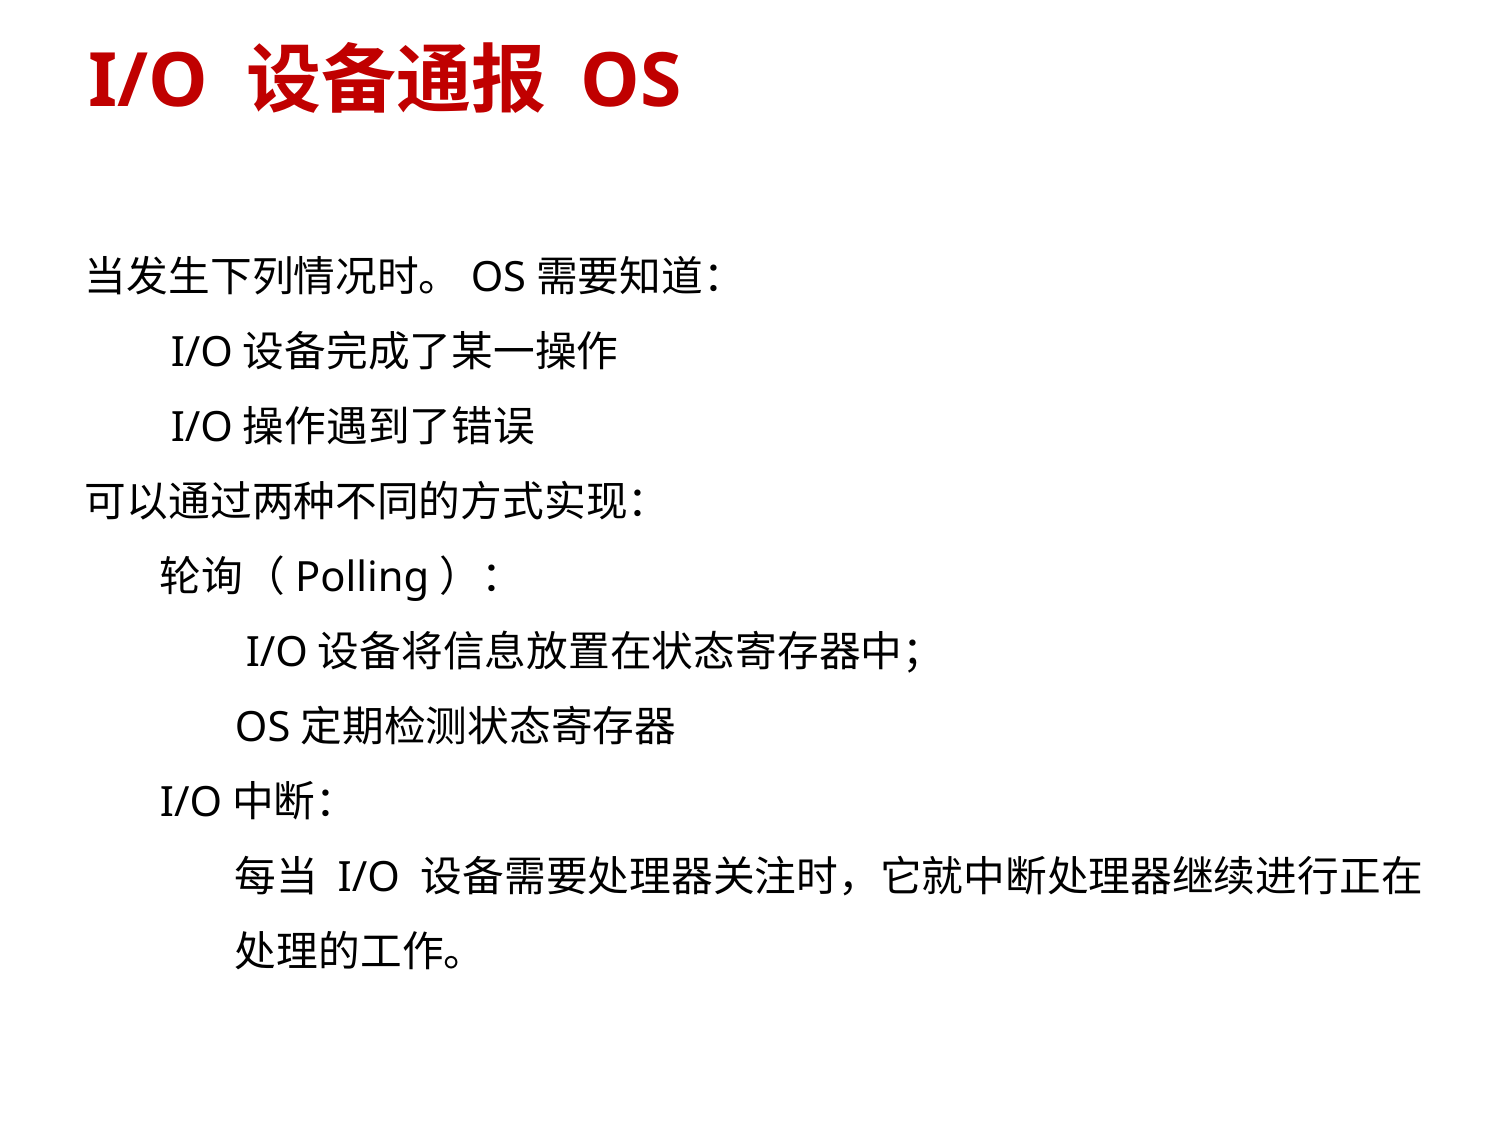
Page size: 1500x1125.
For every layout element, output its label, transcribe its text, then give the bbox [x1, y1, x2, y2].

list 当发生下列情况时。OS需要知道： I/O设备完成了某一操作 I/O操作遇到了错误 可以通过两种不同的方式实现： 轮询（Polling）： I/O设备将信息放置在状态寄存器中； OS定期检测状态寄存器 I/O中断： 每当 I/O 设备需要处理器关注时，它就中断处理器继续进行正在处理的工作。 [85, 224, 1429, 974]
title I/O 设备通报 OS [88, 30, 1042, 127]
